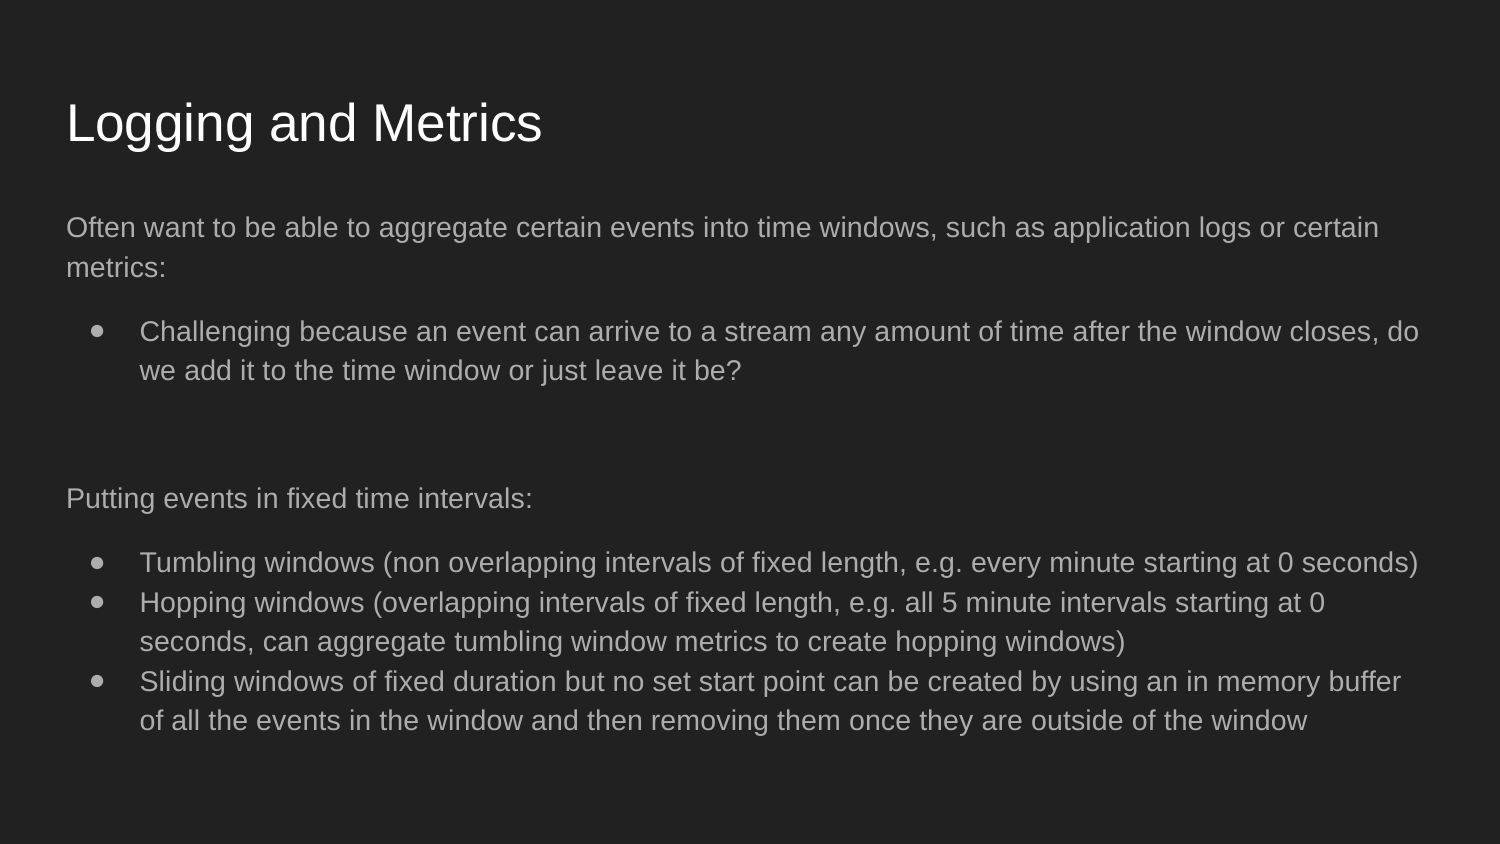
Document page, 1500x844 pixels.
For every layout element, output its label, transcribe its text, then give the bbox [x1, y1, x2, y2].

title Logging and Metrics [51, 72, 1449, 167]
list Often want to be able to aggregate certain events into time windows, such as application logs or certain metrics: Challenging because an event can arrive to a stream any amount of time after the window closes, do we add it to the time window or just leave it be? Putting events in fixed time intervals: Tumbling windows (non overlapping intervals of fixed length, e.g. every minute starting at 0 seconds) Hopping windows (overlapping intervals of fixed length, e.g. all 5 minute intervals starting at 0 seconds, can aggregate tumbling window metrics to create hopping windows) Sliding windows of fixed duration but no set start point can be created by using an in memory buffer of all the events in the window and then removing them once they are outside of the window [51, 189, 1449, 791]
